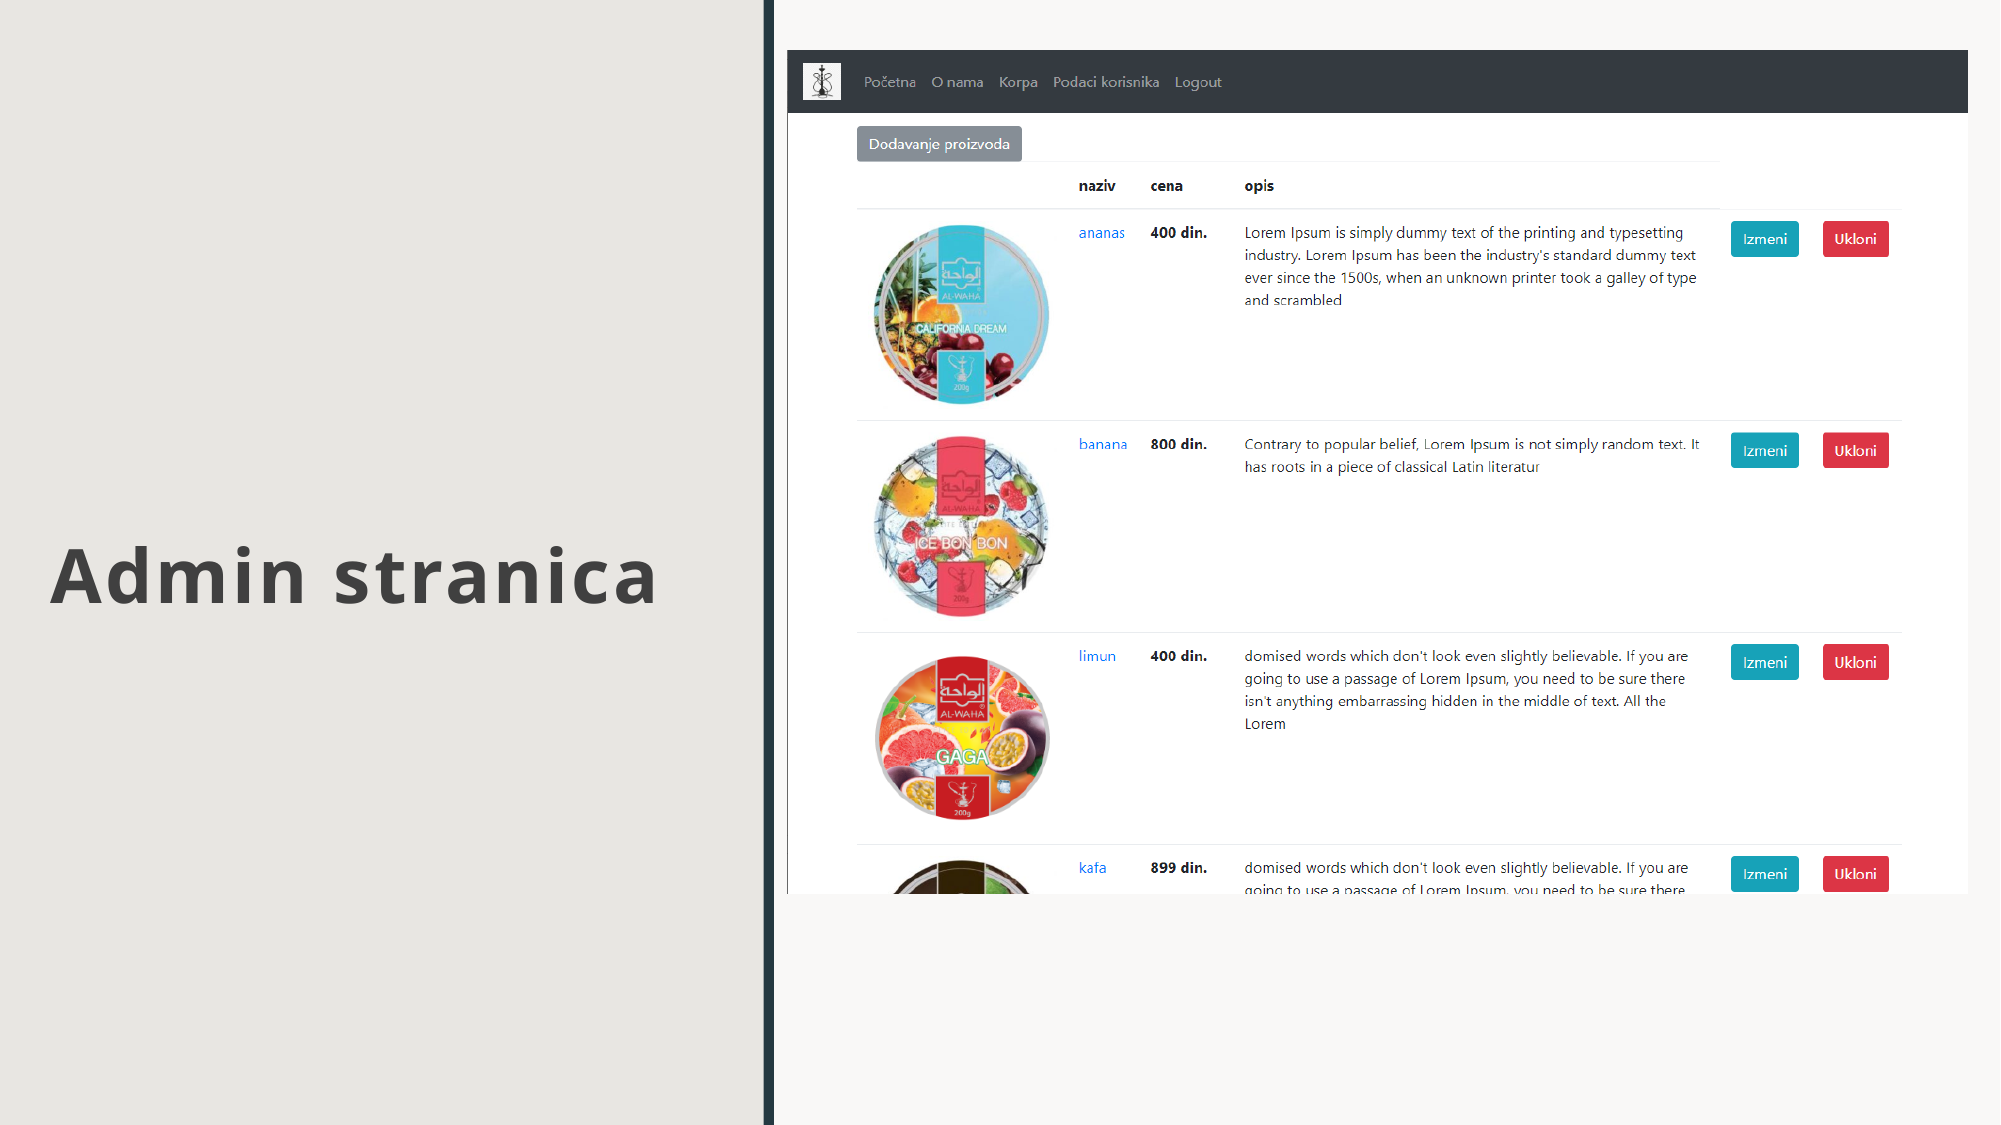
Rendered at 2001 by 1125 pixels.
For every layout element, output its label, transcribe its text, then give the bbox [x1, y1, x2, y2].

title Admin stranica [32, 123, 715, 977]
picture [787, 49, 1968, 894]
